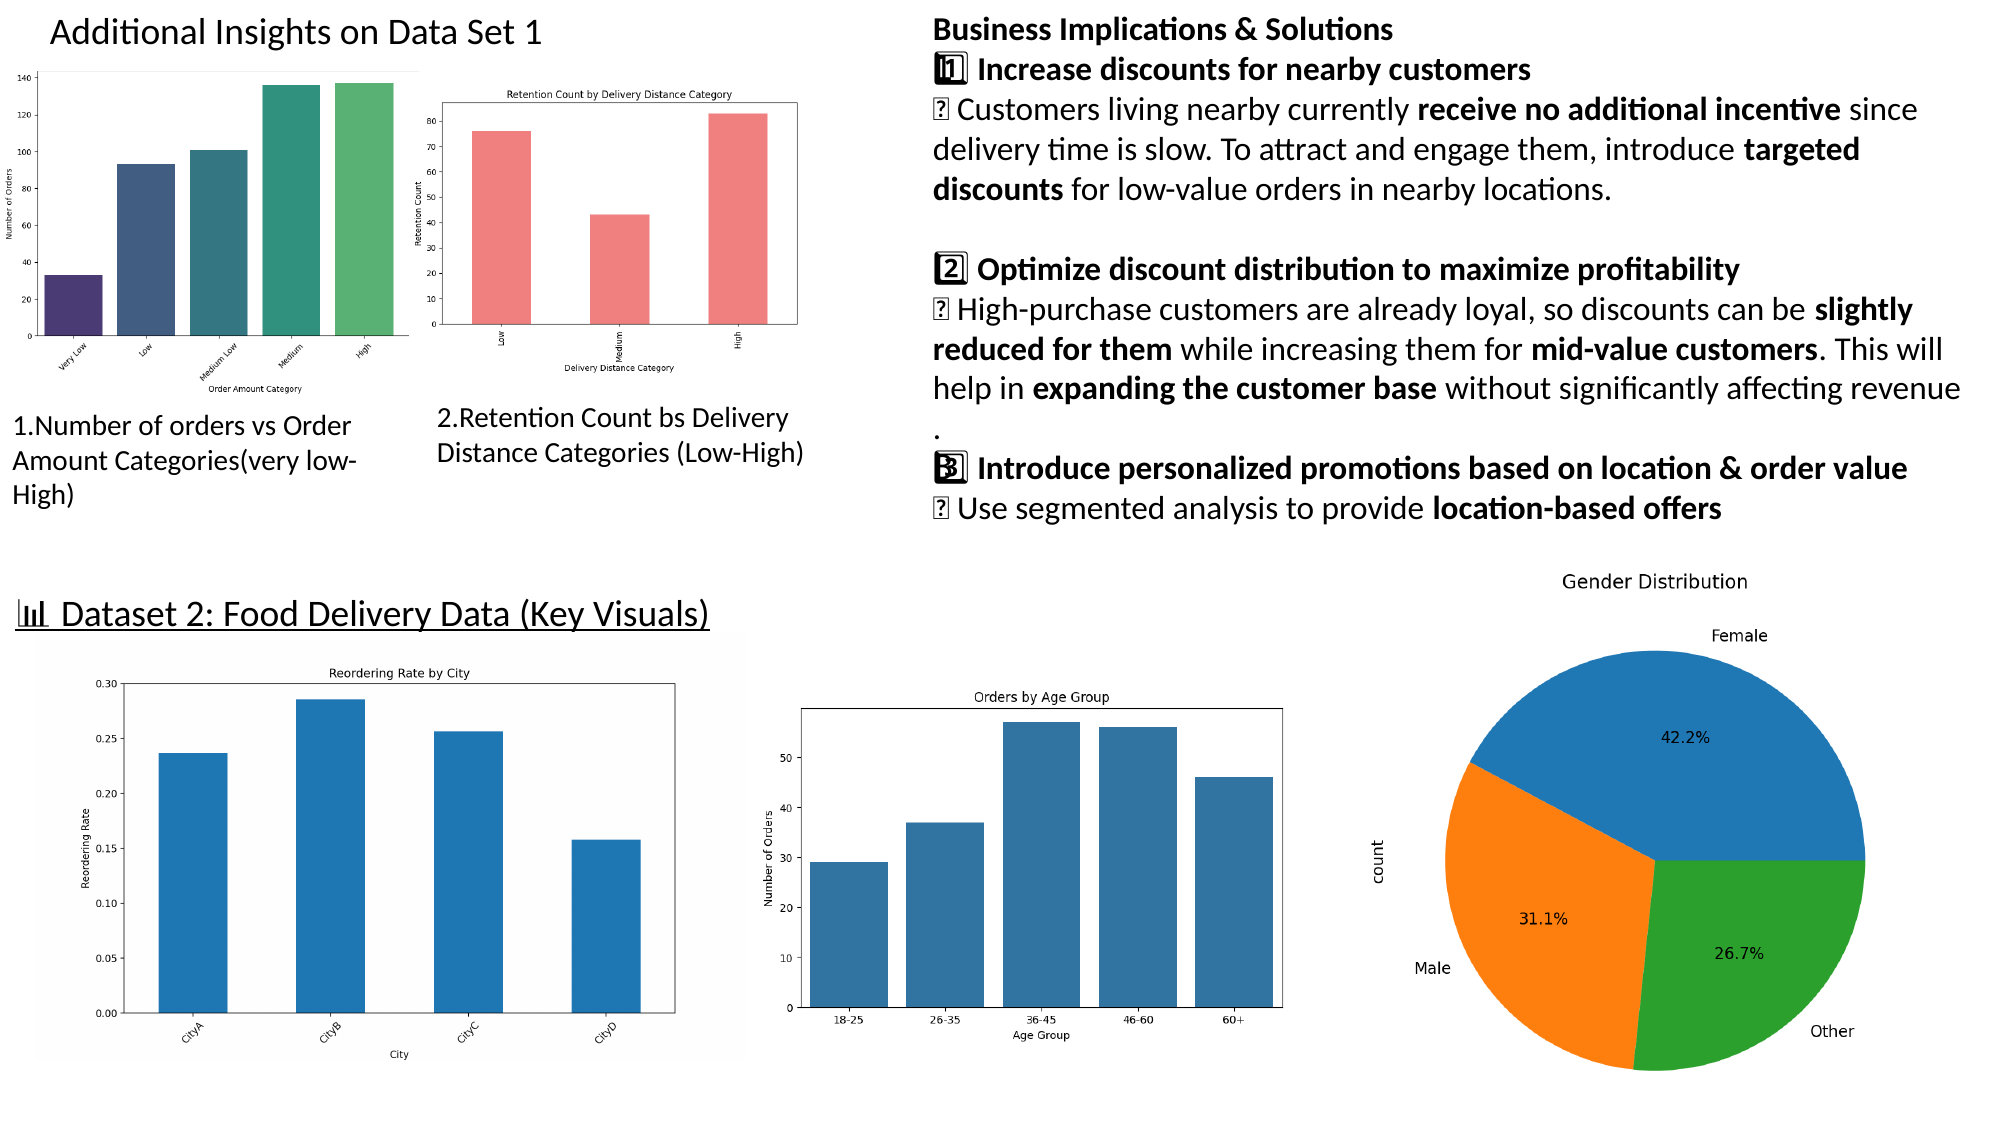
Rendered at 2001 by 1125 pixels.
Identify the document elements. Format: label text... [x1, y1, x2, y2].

text_box 📊 Dataset 2: Food Delivery Data (Key Visuals) [0, 581, 1003, 642]
picture [1368, 562, 1874, 1082]
picture [34, 632, 746, 1060]
text_box Additional Insights on Data Set 1 [34, 0, 562, 84]
text_box 2.Retention Count bs Delivery Distance Categories (Low-High) [422, 390, 842, 476]
picture [0, 71, 802, 399]
text_box Business Implications & Solutions 1️⃣ Increase discounts for nearby customers 🔹 Customers living nearby currently receive no additional incentive since delivery time is slow. To attract and engage them, introduce targeted discounts for low-value orders in nearby locations. 2️⃣ Optimize discount distribution to maximize profitability 🔹 High-purchase customers are already loyal, so discounts can be slightly reduced for them while increasing them for mid-value customers. This will help in expanding the customer base without significantly affecting revenue . 3️⃣ Introduce personalized promotions based on location & order value 🔹 Use segmented analysis to provide location-based offers [918, 0, 2000, 534]
text_box 1.Number of orders vs Order Amount Categories(very low- High) [0, 399, 385, 519]
picture [756, 683, 1289, 1048]
